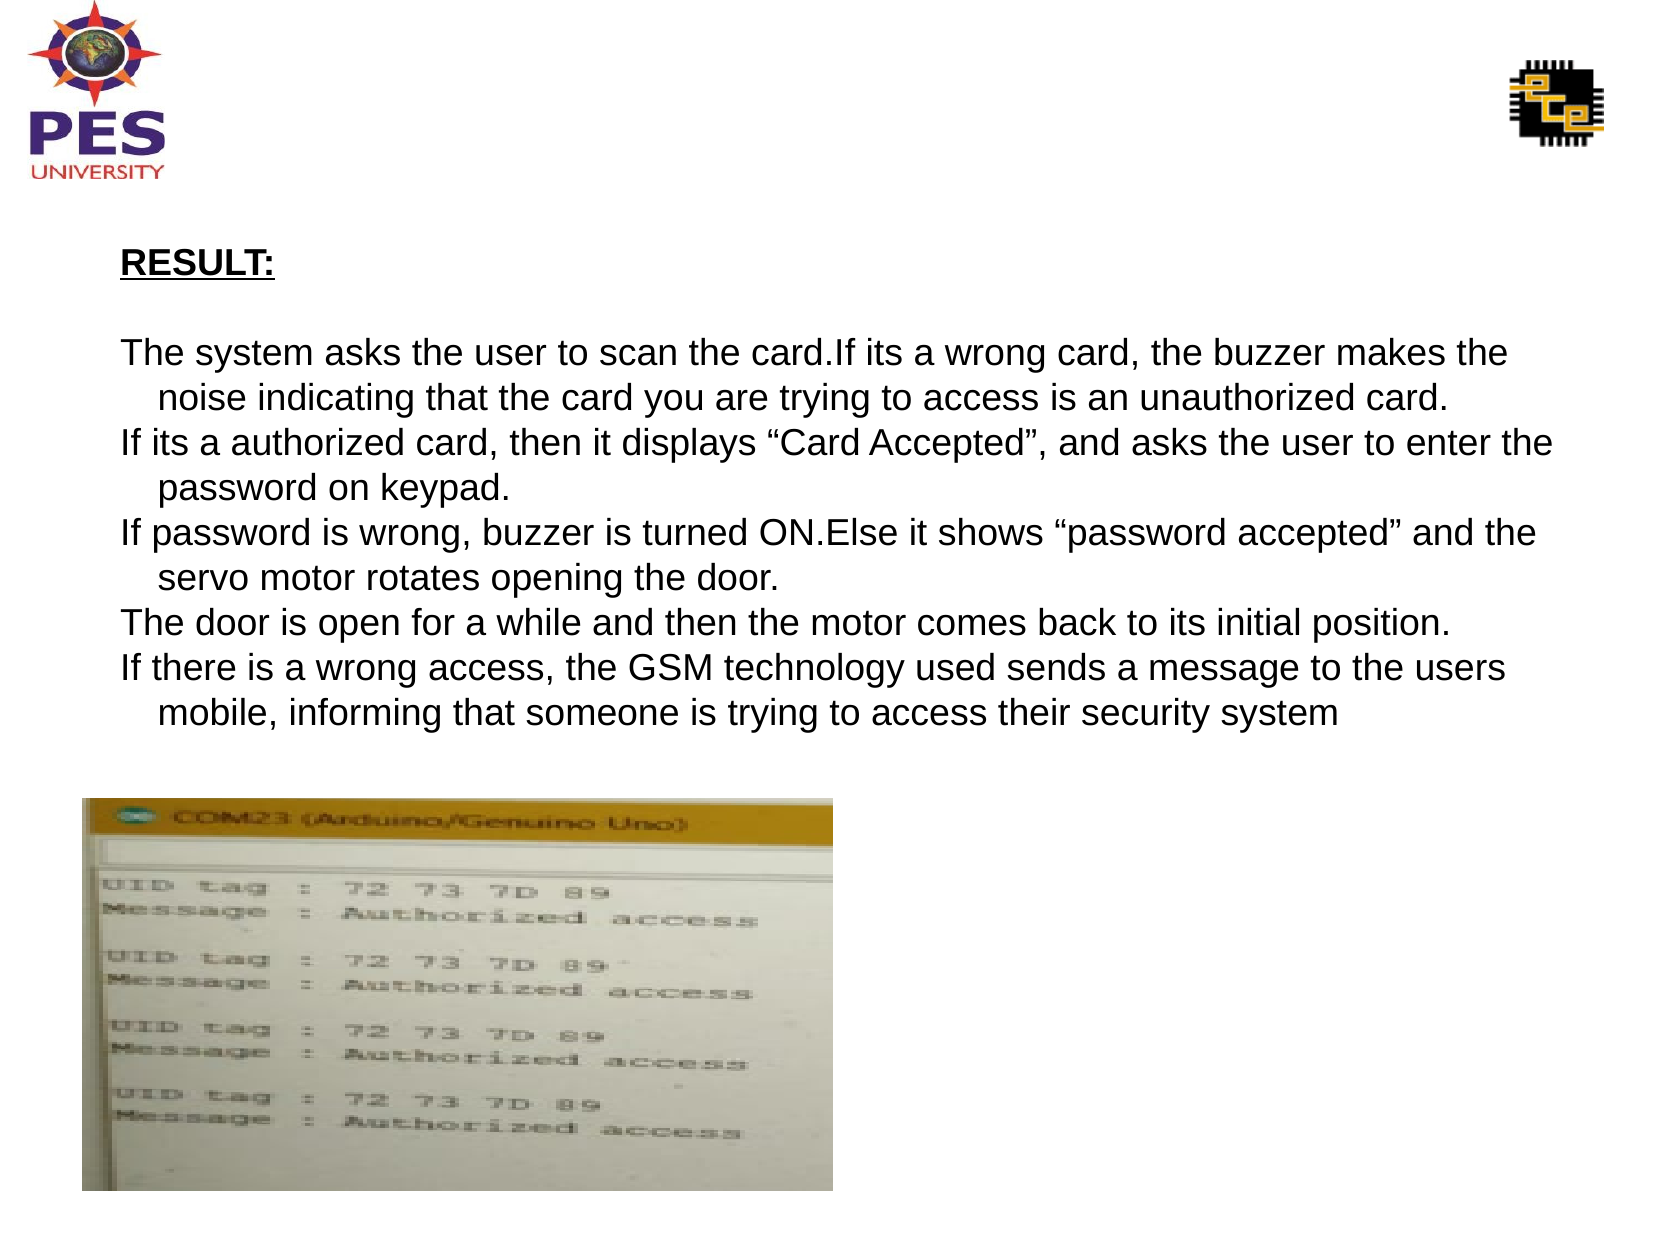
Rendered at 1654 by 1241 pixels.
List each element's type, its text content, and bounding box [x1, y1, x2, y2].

subtitle RESULT: The system asks the user to scan the card.If its a wrong card, the buzzer makes the noise indicating that the card you are trying to access is an unauthorized card. If its a authorized card, then it displays “Card Accepted”, and asks the user to enter the password on keypad. If password is wrong, buzzer is turned ON.Else it shows “password accepted” and the servo motor rotates opening the door. The door is open for a while and then the motor comes back to its initial position. If there is a wrong access, the GSM technology used sends a message to the users mobile, informing that someone is trying to access their security system . [82, 215, 1571, 936]
picture [27, 0, 165, 179]
picture [1509, 60, 1604, 147]
picture [82, 798, 833, 1191]
